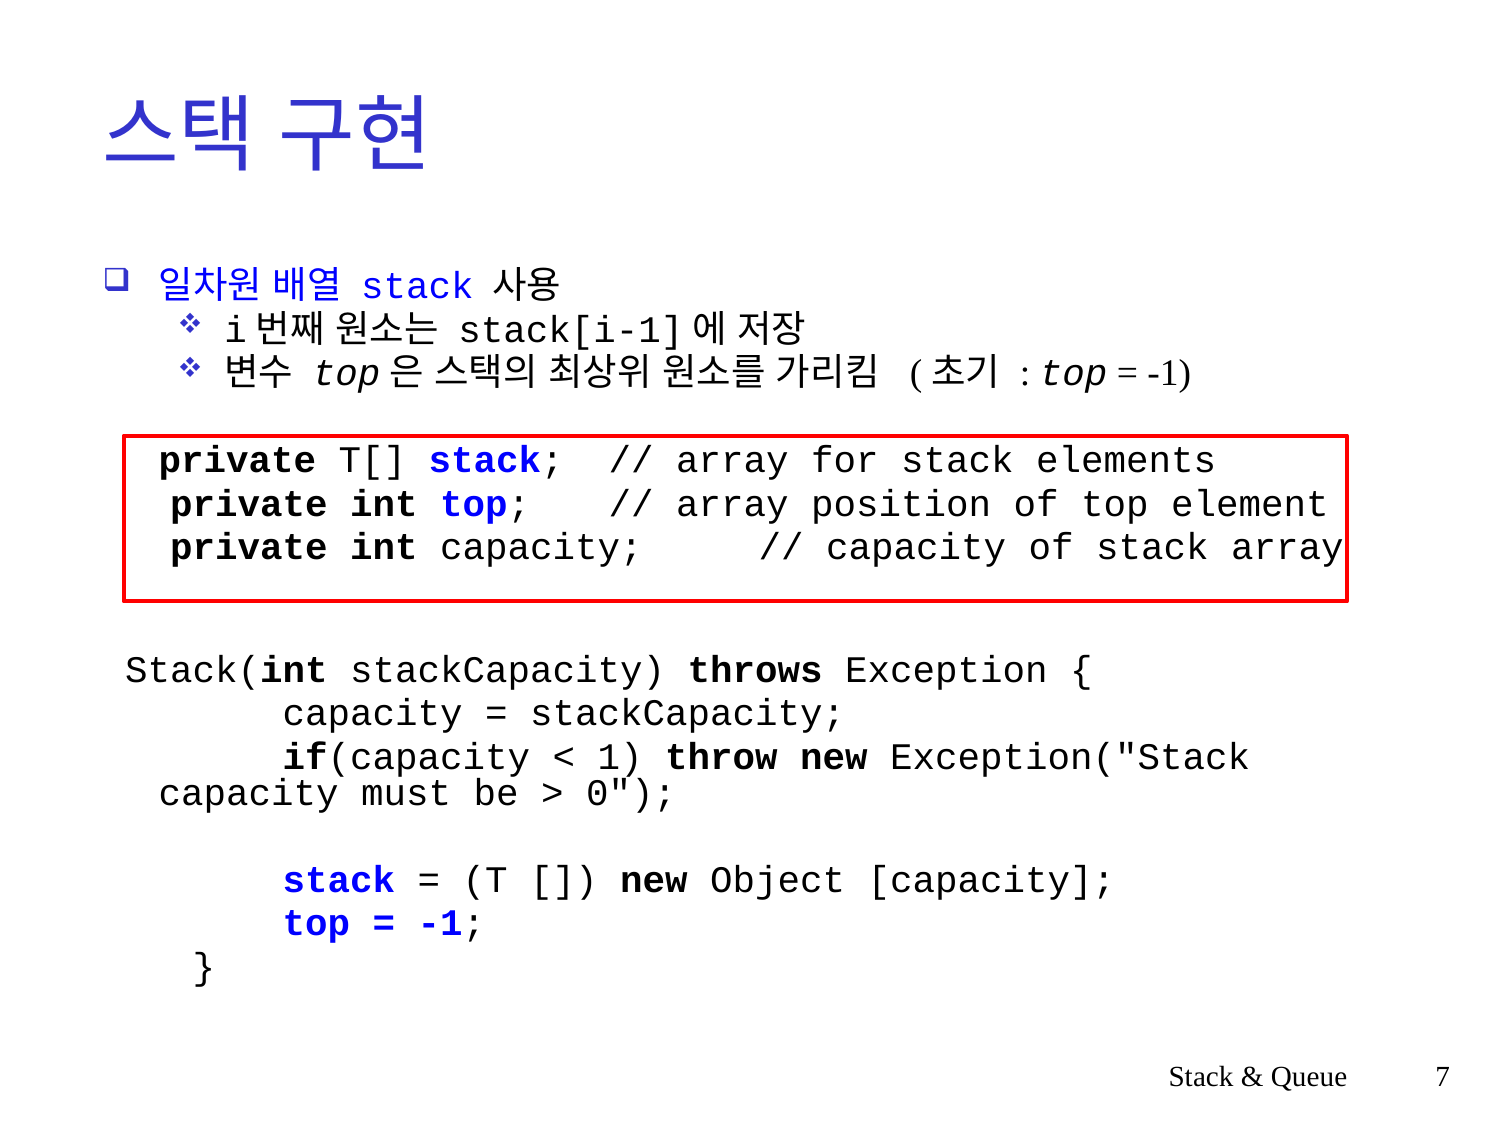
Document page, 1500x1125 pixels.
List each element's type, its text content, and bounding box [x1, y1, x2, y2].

list 일차원 배열 stack 사용 i번째 원소는 stack[i-1]에 저장 변수 top은 스택의 최상위 원소를 가리킴 (초기 : top = -1) private T[] stack; // array for stack elements private int top; // array position of top element private int capacity; // capacity of stack array Stack(int stackCapacity) throws Exception { capacity = stackCapacity; if(capacity < 1) throw new Exception("Stack capacity must be > 0"); stack = (T []) new Object [capacity]; top = -1; } [87, 262, 1363, 1025]
text_box [122, 434, 1349, 603]
title 스택 구현 [87, 37, 1363, 225]
footer Stack & Queue [887, 1049, 1362, 1125]
slide_number 7 [1362, 1049, 1466, 1125]
